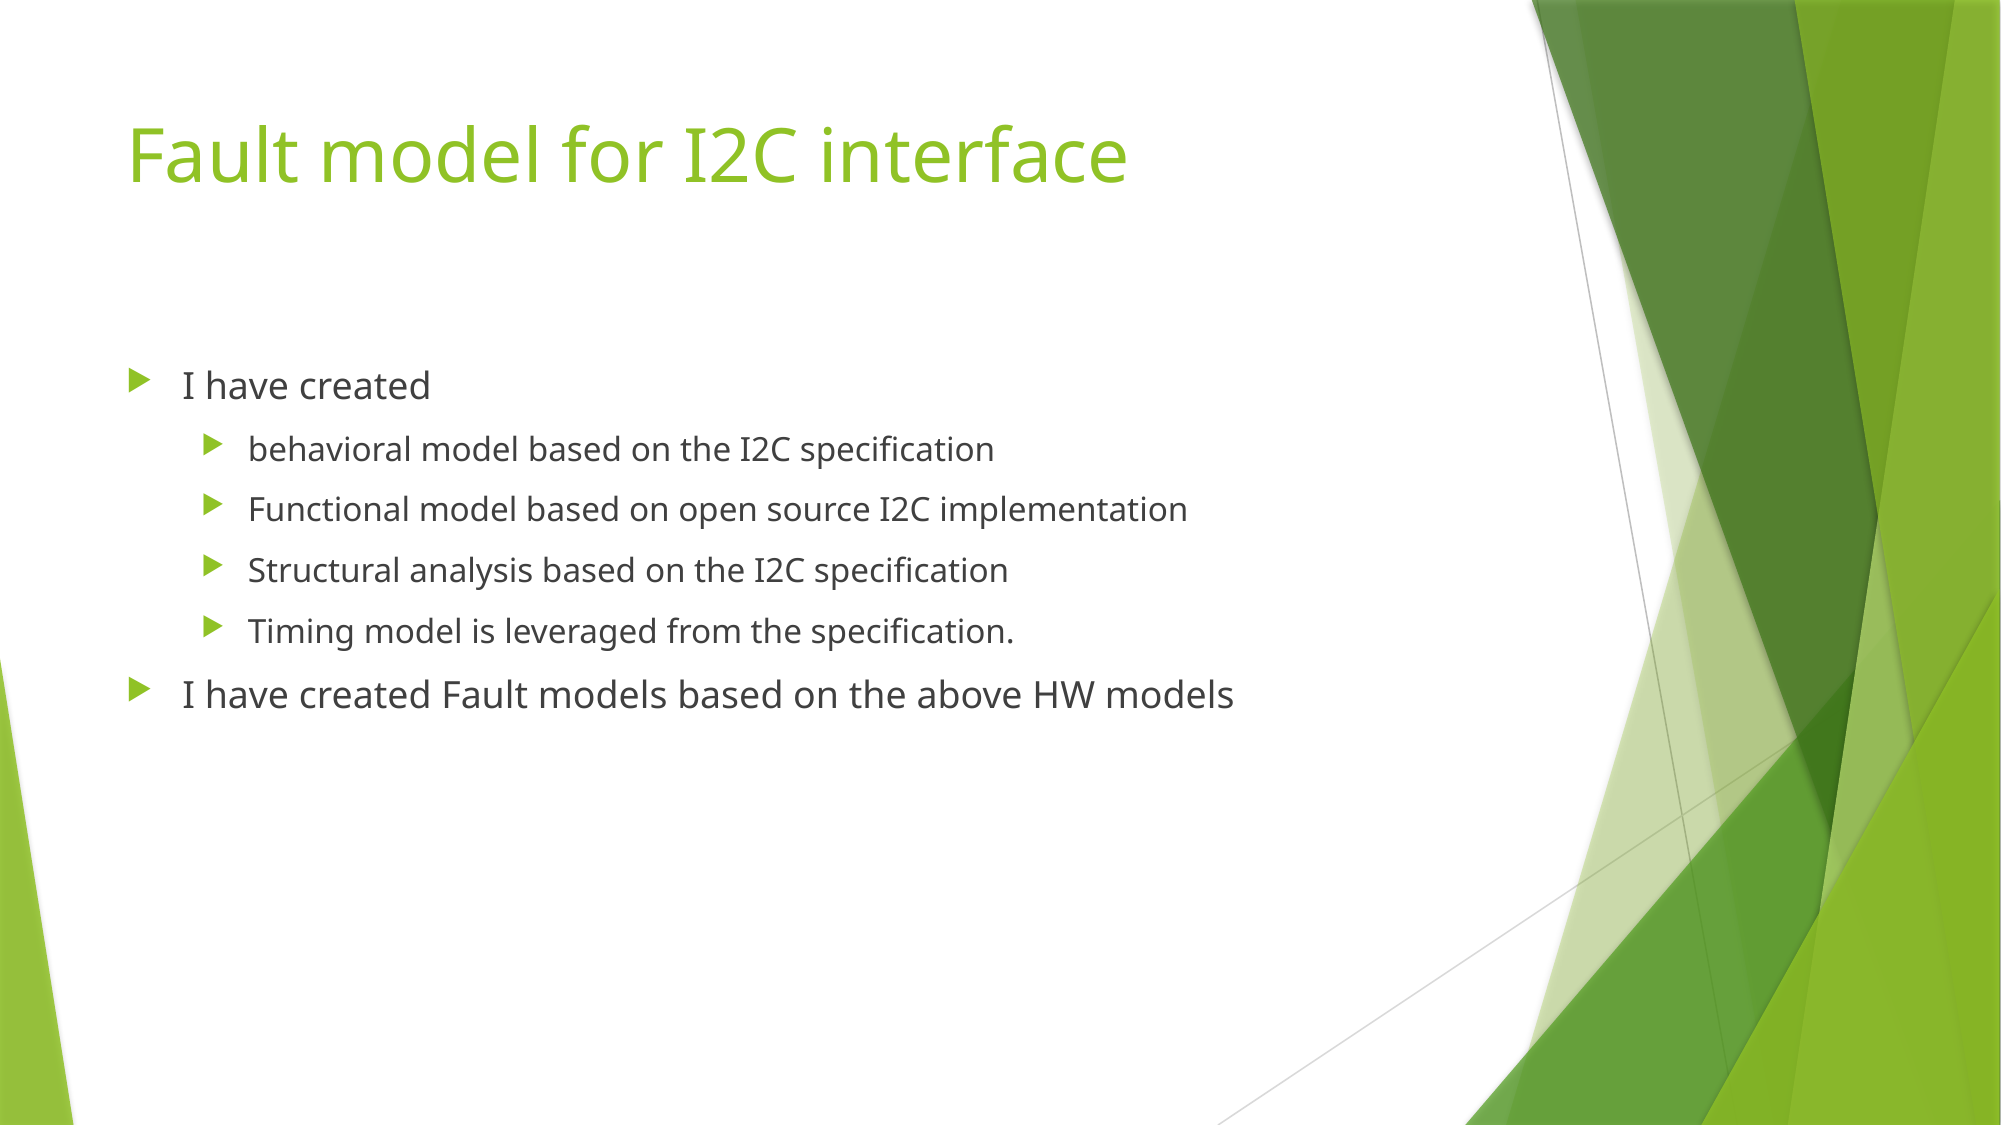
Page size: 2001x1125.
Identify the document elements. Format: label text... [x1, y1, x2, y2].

list I have created behavioral model based on the I2C specification Functional model based on open source I2C implementation Structural analysis based on the I2C specification Timing model is leveraged from the specification. I have created Fault models based on the above HW models [111, 354, 1522, 992]
title Fault model for I2C interface [111, 99, 1522, 317]
